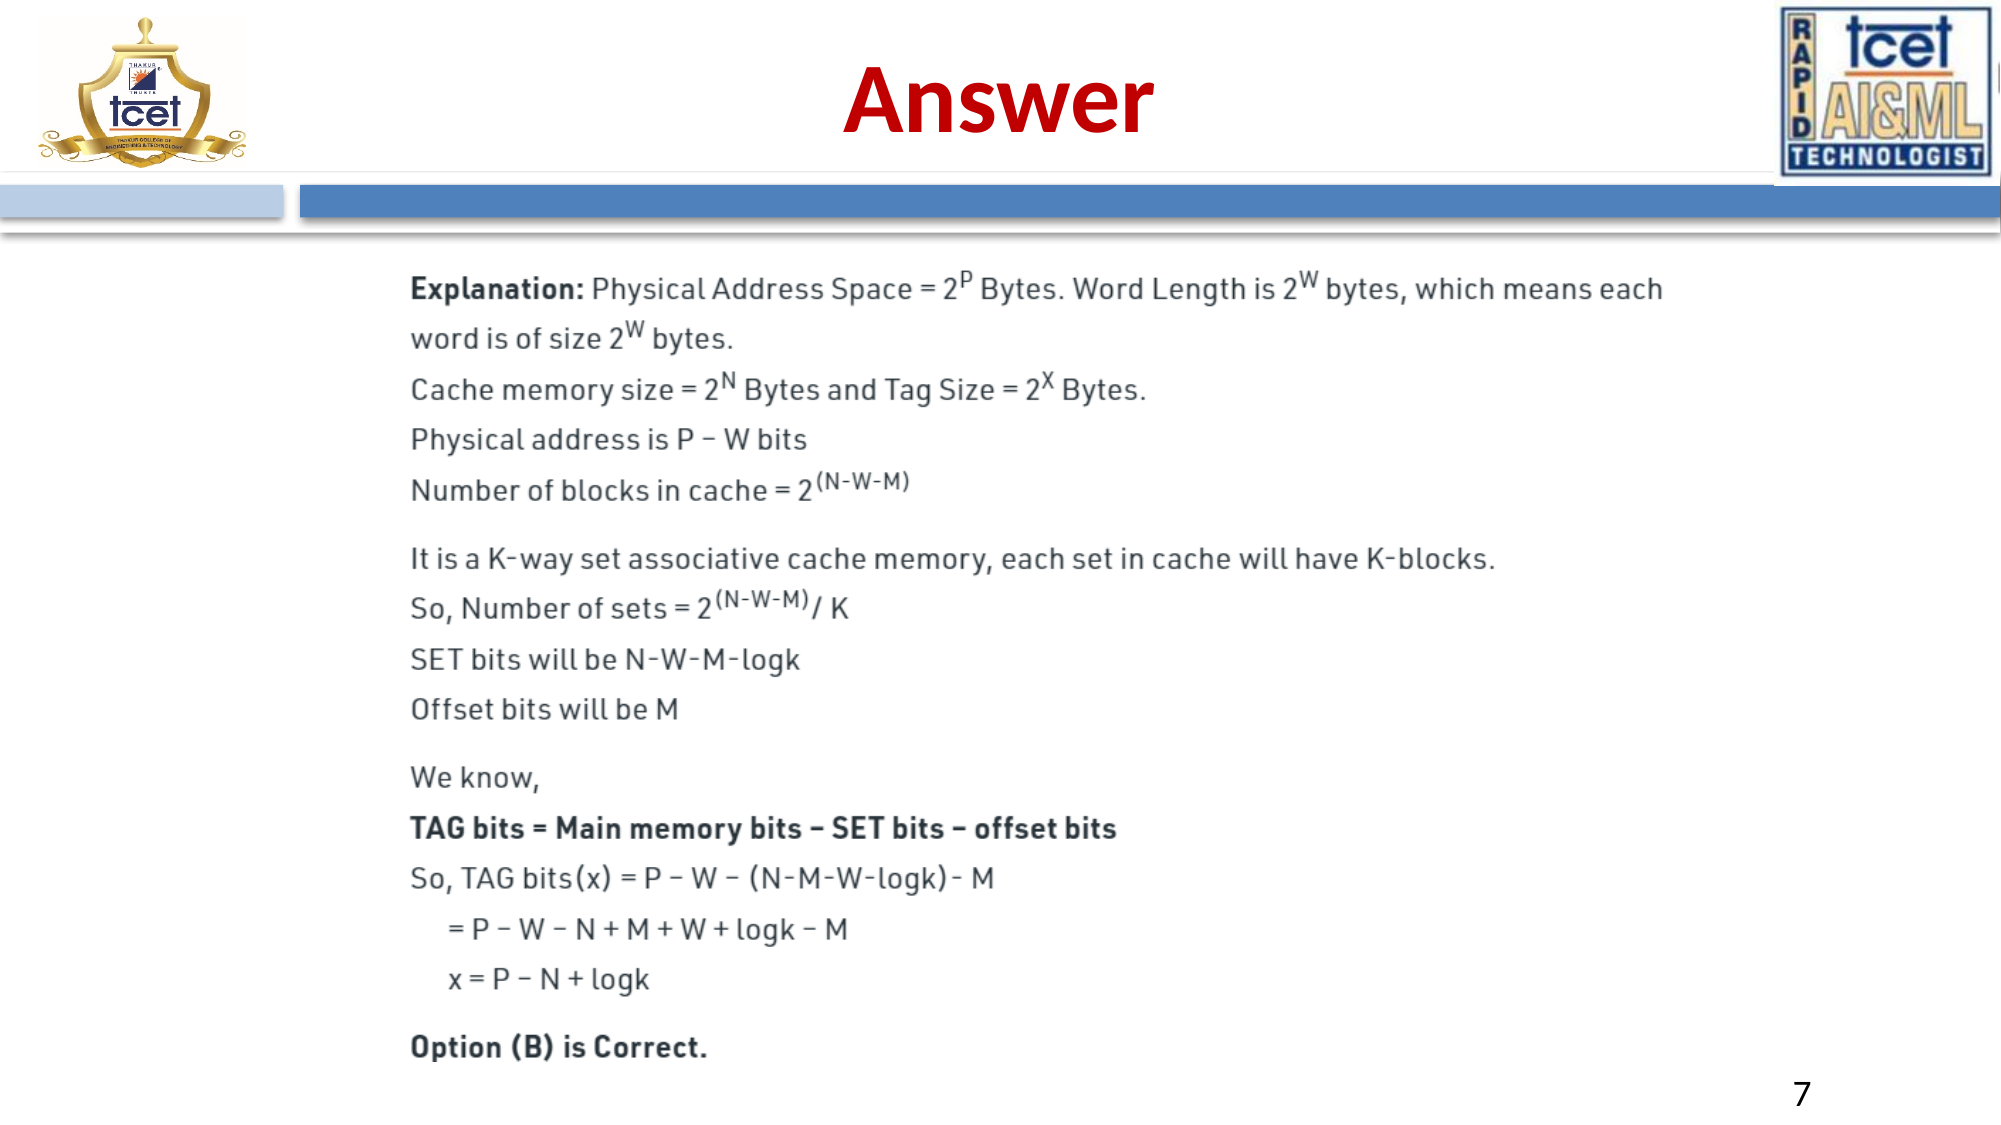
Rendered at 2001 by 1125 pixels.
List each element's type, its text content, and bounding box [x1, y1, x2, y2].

picture [403, 268, 1671, 1062]
picture [1774, 0, 2000, 187]
title Answer [308, 19, 1692, 167]
picture [38, 17, 246, 168]
slide_number 7 [1777, 1061, 1938, 1107]
